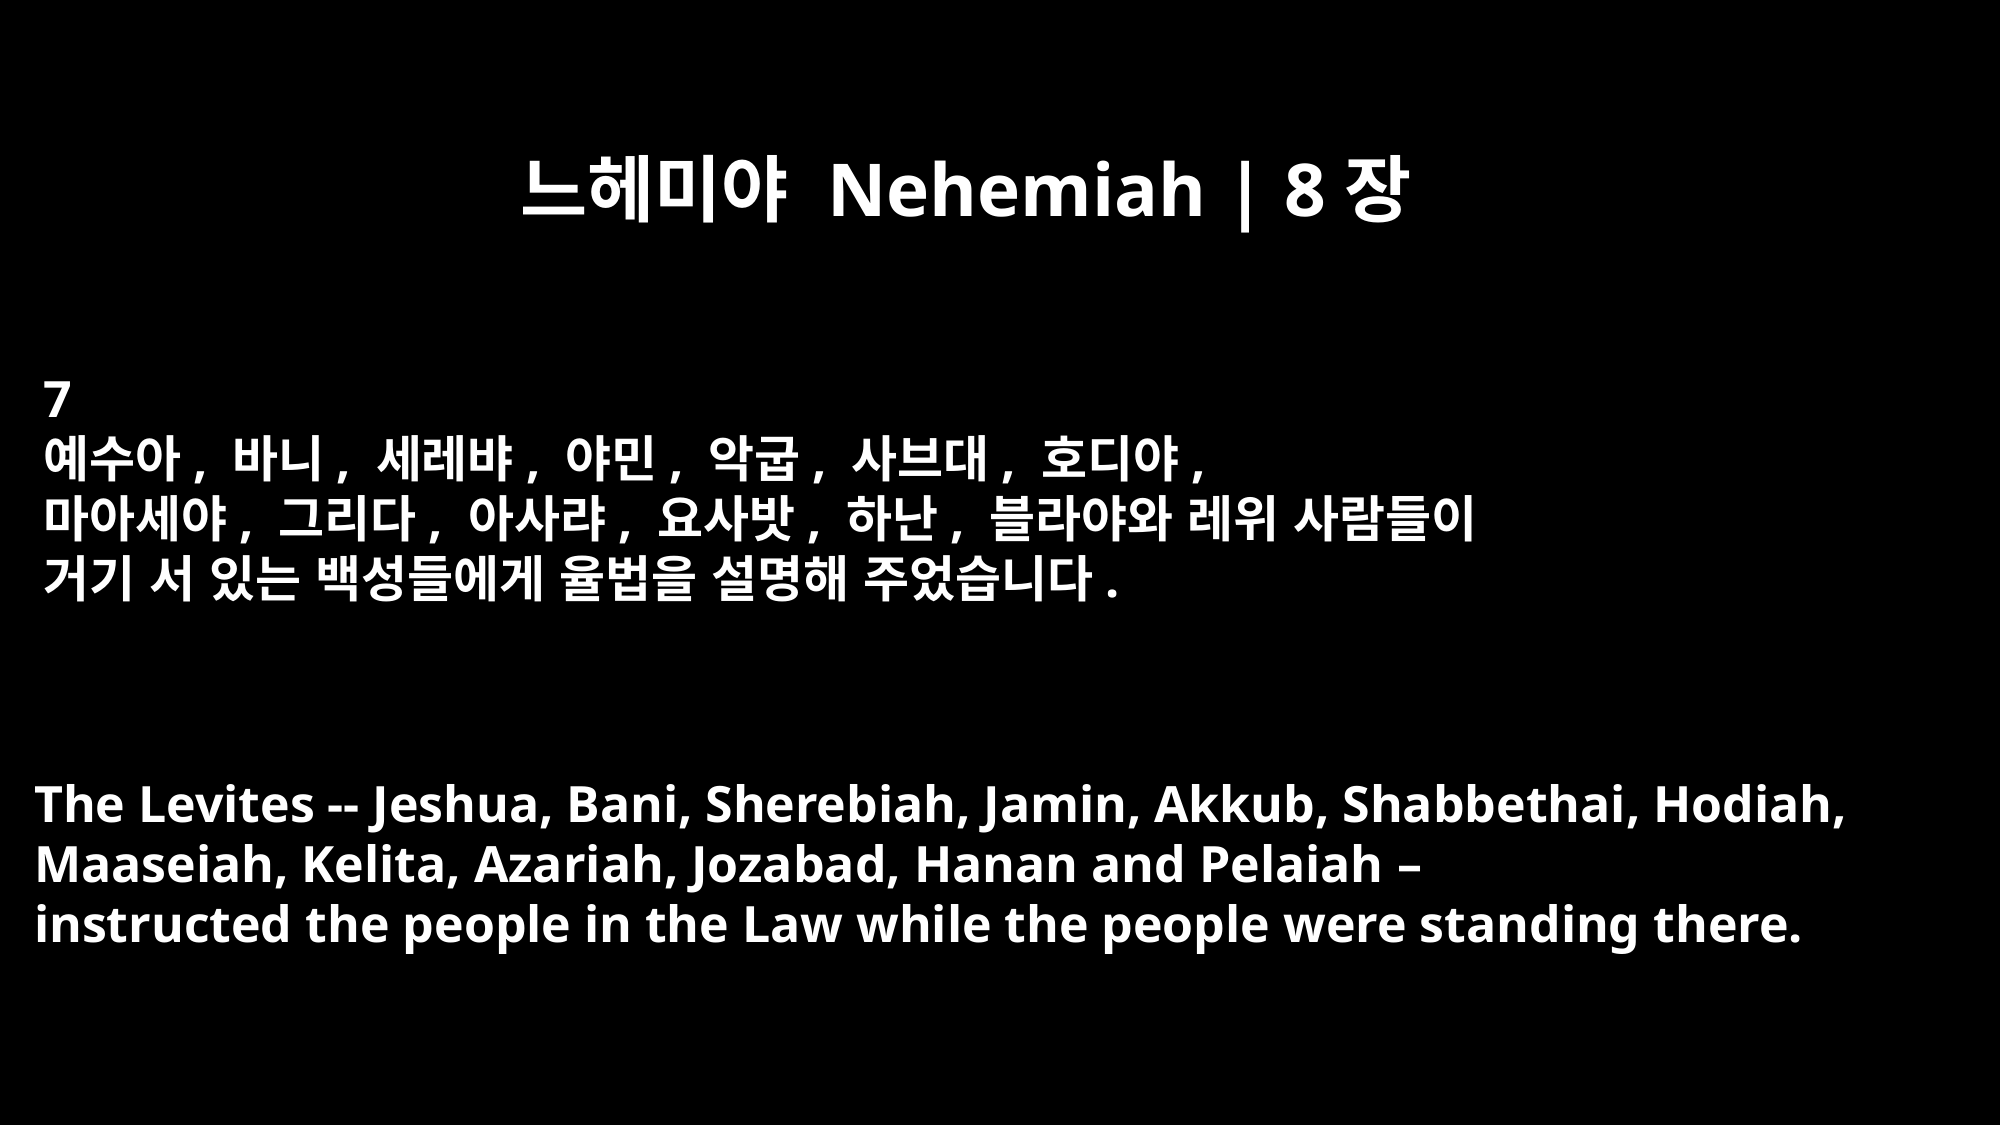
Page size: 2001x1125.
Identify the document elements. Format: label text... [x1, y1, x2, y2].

text_box The Levites -- Jeshua, Bani, Sherebiah, Jamin, Akkub, Shabbethai, Hodiah, Maaseiah, Kelita, Azariah, Jozabad, Hanan and Pelaiah – instructed the people in the Law while the people were standing there. [19, 764, 1876, 960]
text_box 느헤미야 Nehemiah | 8장 [505, 136, 1427, 239]
text_box 7 예수아, 바니, 세레뱌, 야민, 악굽, 사브대, 호디야, 마아세야, 그리다, 아사랴, 요사밧, 하난, 블라야와 레위 사람들이 거기 서 있는 백성들에게 율법을 설명해 주었습니다. [28, 359, 1507, 615]
